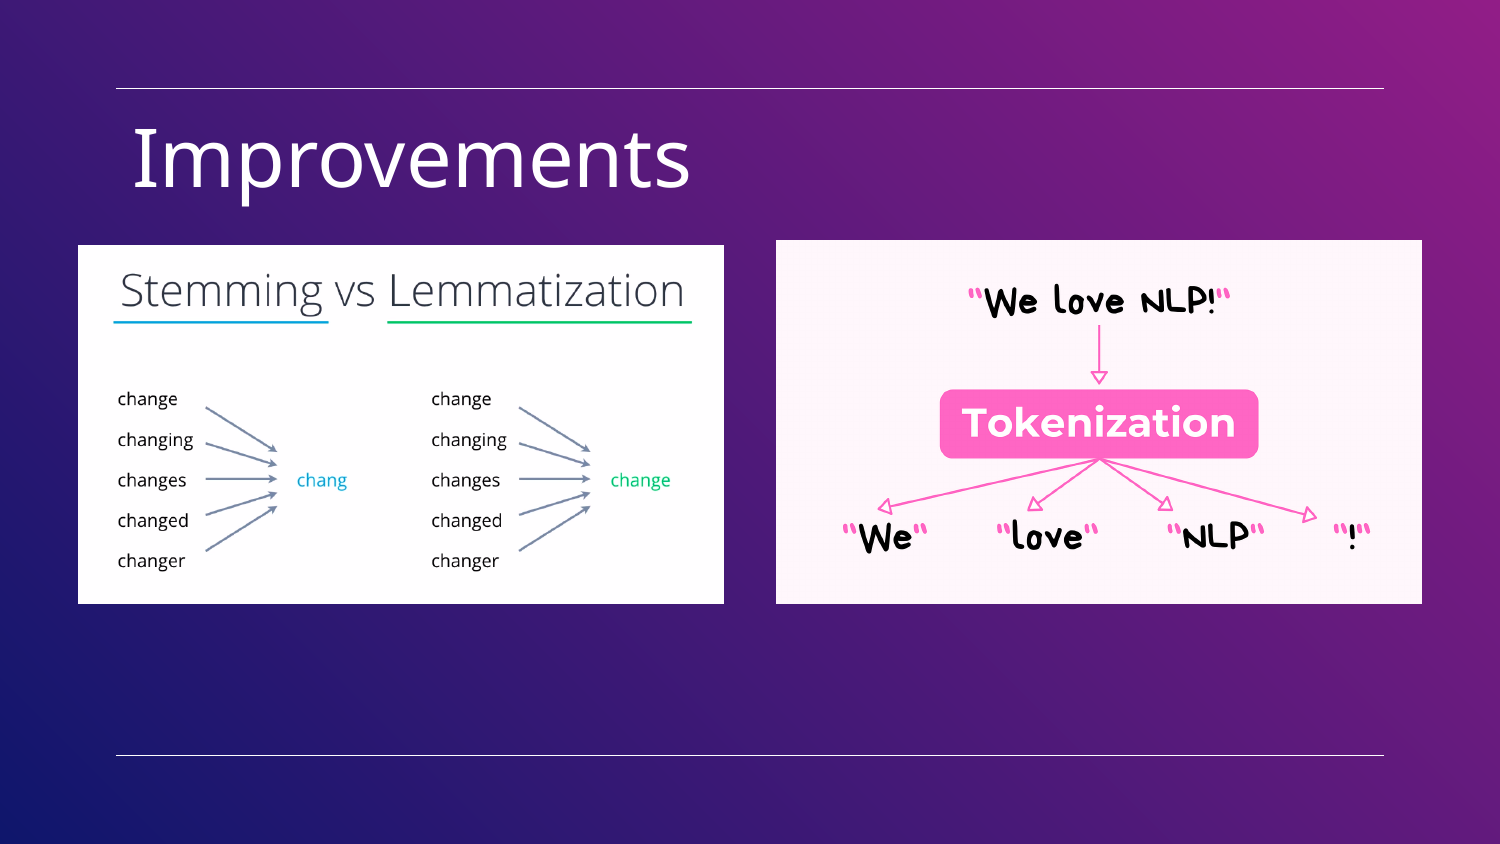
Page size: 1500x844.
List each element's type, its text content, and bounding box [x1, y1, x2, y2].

picture [77, 244, 724, 604]
title Improvements [117, 90, 1383, 191]
picture [776, 239, 1423, 604]
